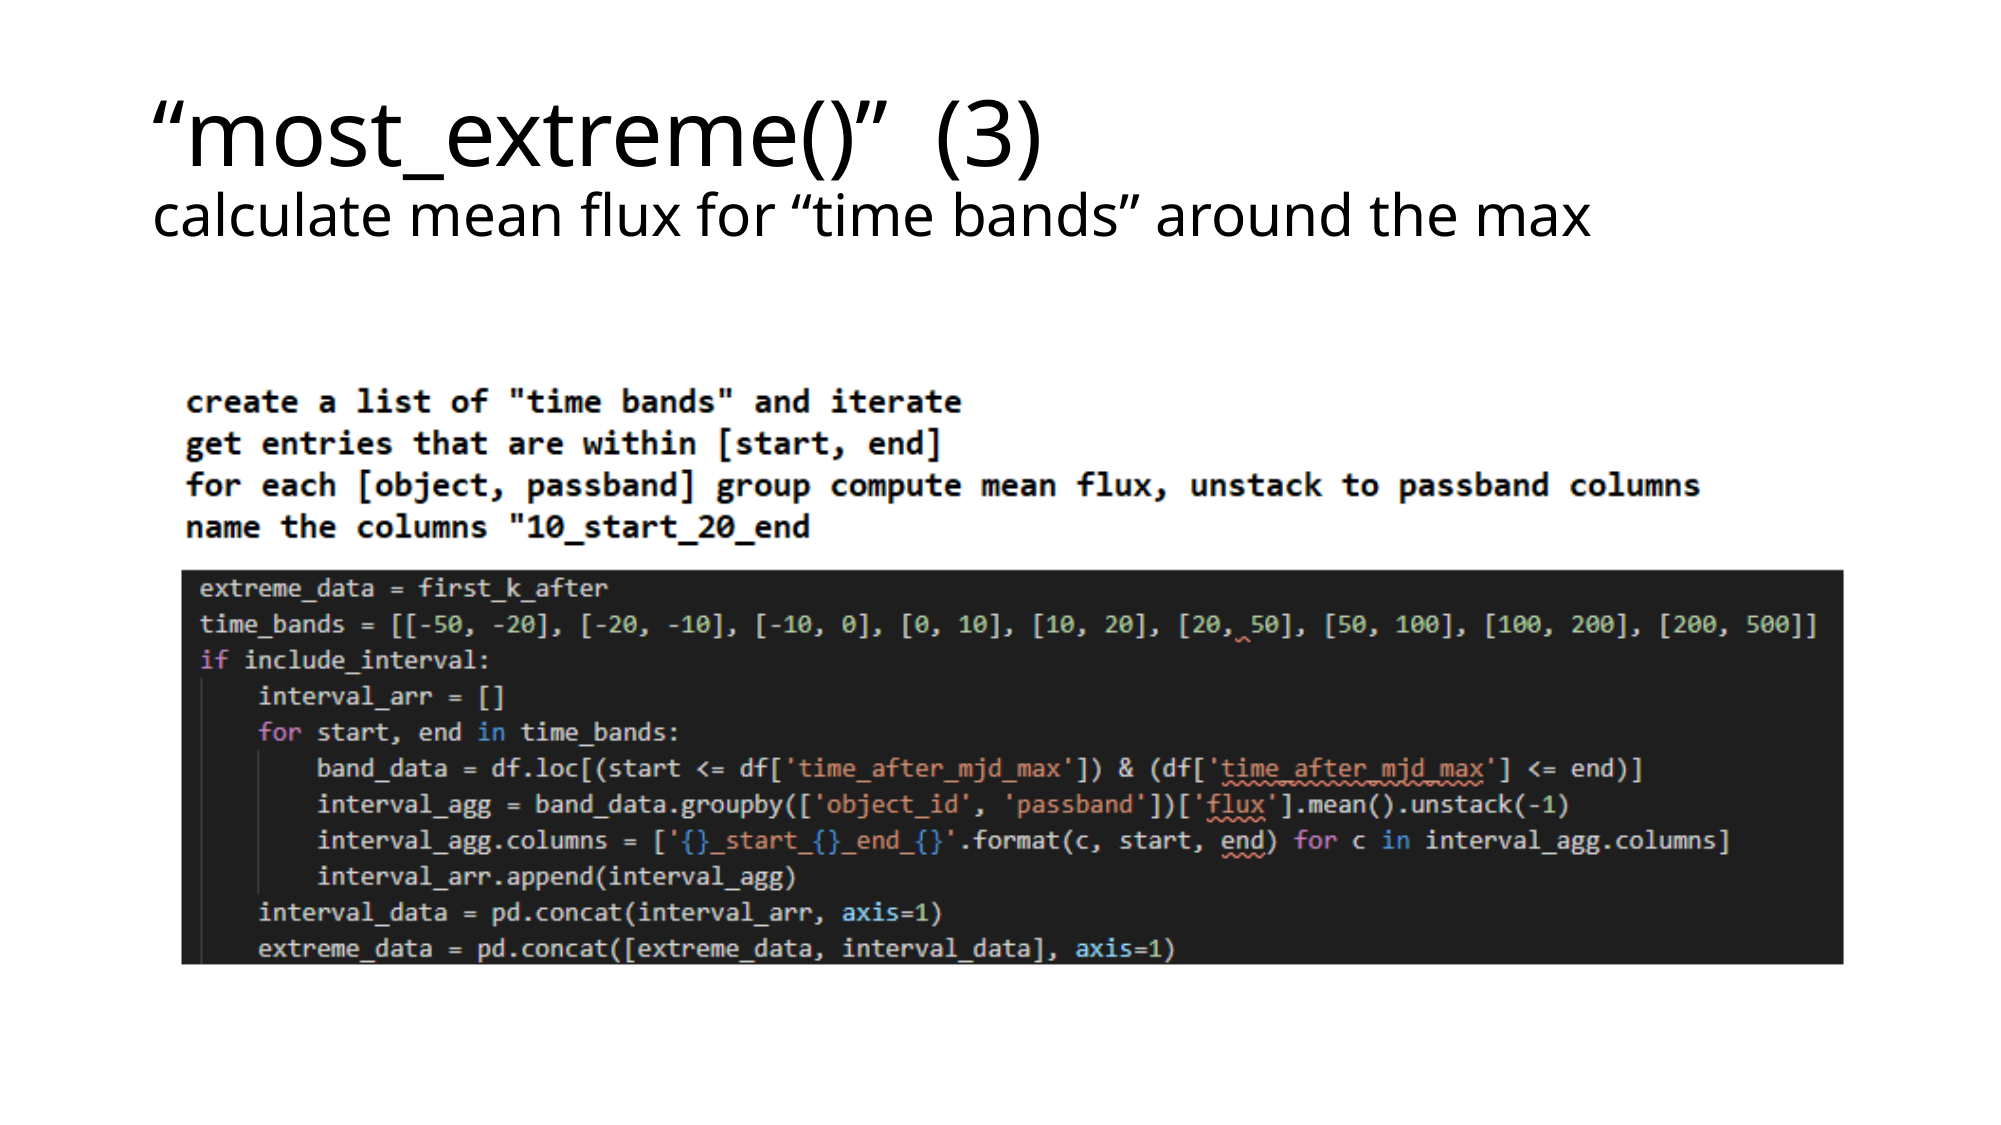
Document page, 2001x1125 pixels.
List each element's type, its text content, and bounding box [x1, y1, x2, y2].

title “most_extreme()” (3) calculate mean flux for “time bands” around the max [137, 59, 1863, 278]
picture [163, 379, 1863, 980]
